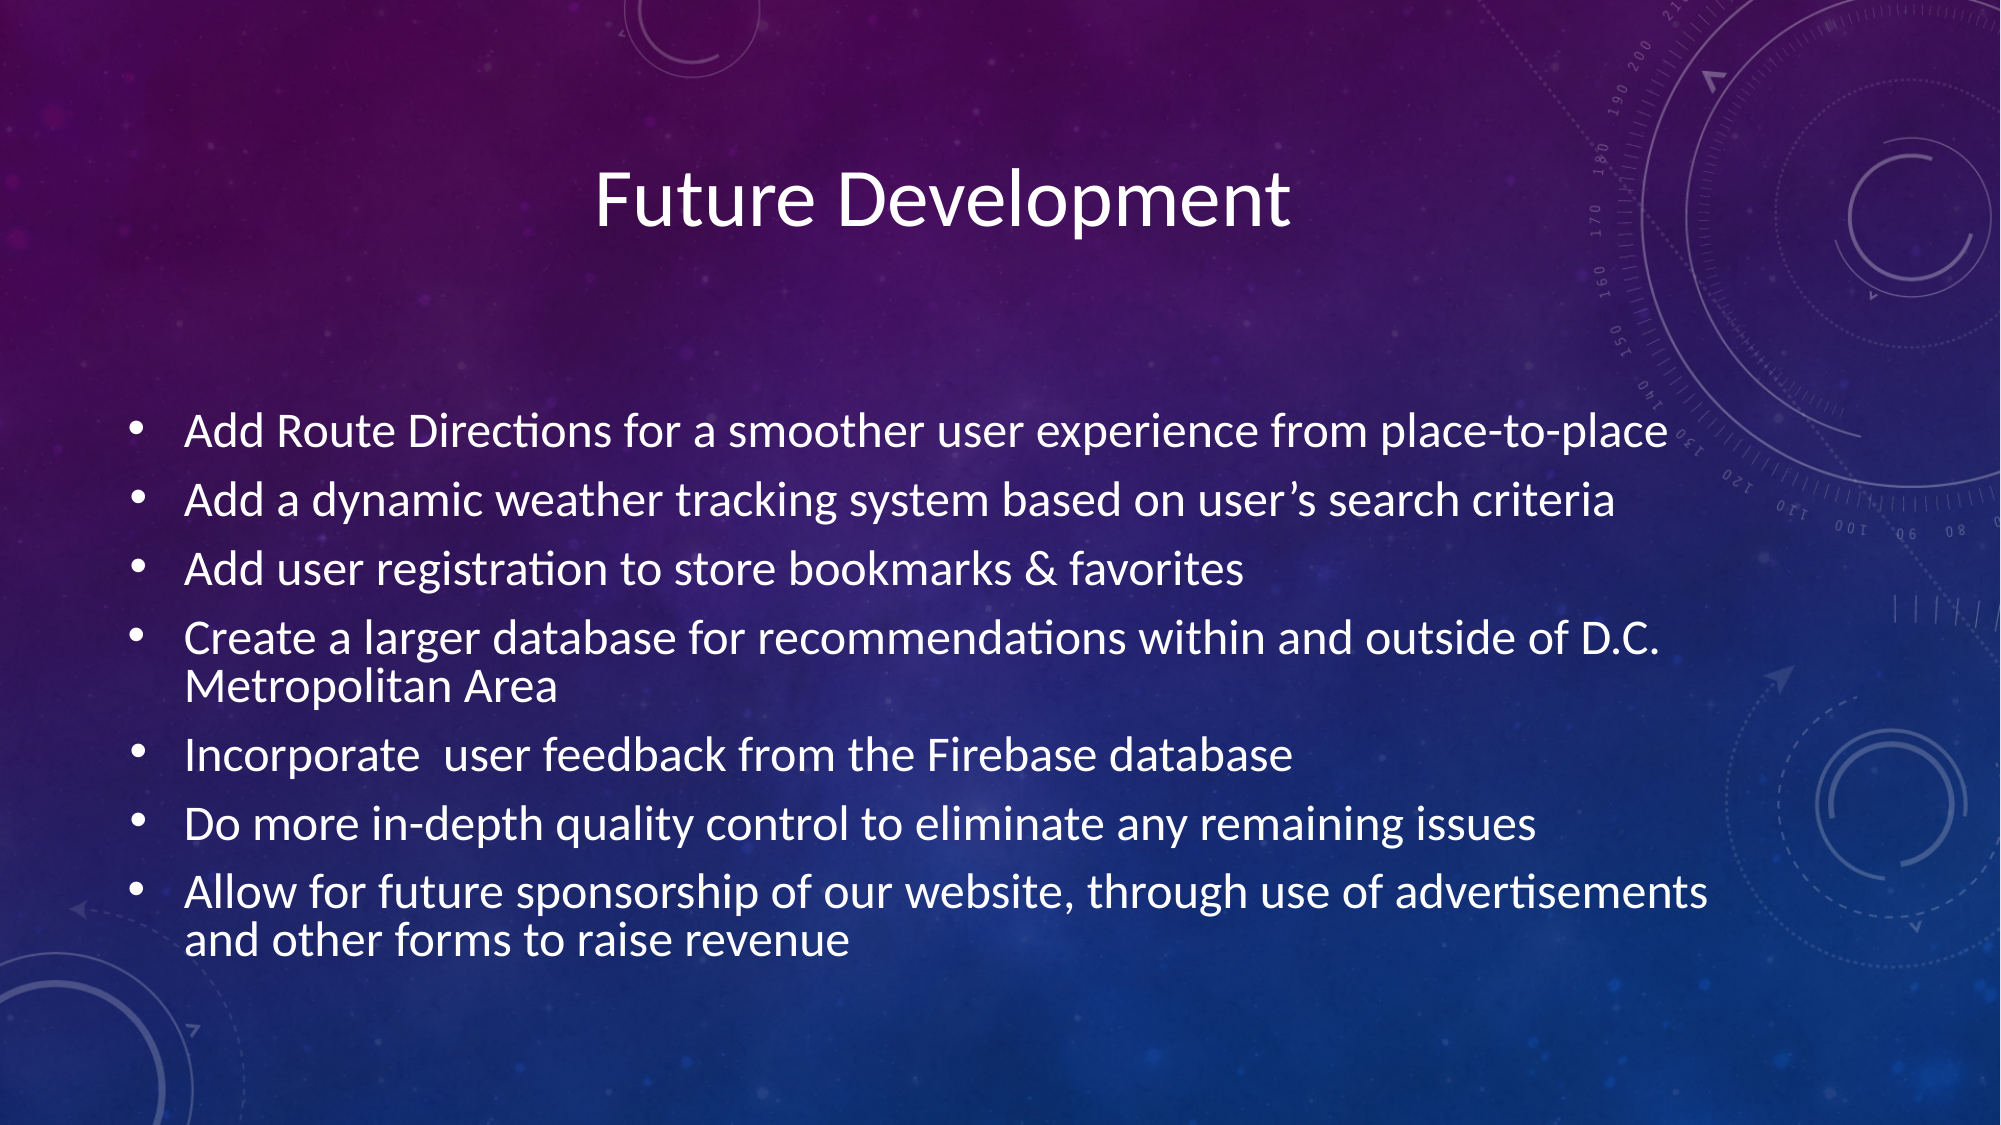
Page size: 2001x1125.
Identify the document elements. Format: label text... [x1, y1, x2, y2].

list Add Route Directions for a smoother user experience from place-to-place Add a dynamic weather tracking system based on user’s search criteria Add user registration to store bookmarks & favorites Create a larger database for recommendations within and outside of D.C. Metropolitan Area Incorporate user feedback from the Firebase database Do more in-depth quality control to eliminate any remaining issues Allow for future sponsorship of our website, through use of advertisements and other forms to raise revenue [112, 735, 1775, 768]
title Future Development [265, 46, 1622, 340]
picture [0, 0, 2001, 1125]
